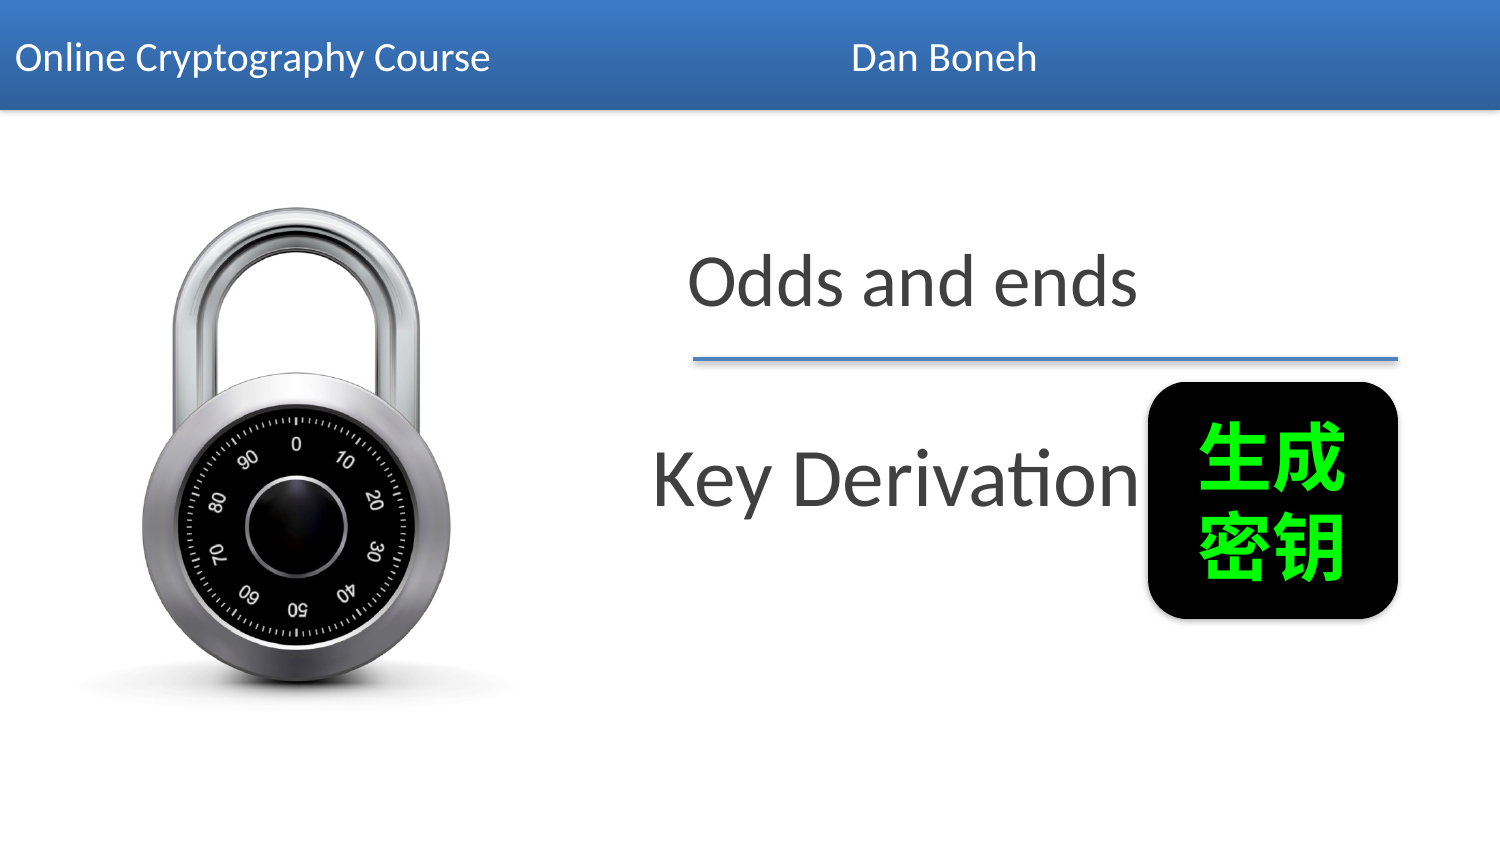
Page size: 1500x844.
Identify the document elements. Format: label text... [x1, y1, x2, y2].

title Key Derivation [637, 415, 1463, 729]
text_box Odds and ends [672, 159, 1485, 394]
text_box Online Cryptography Course Dan Boneh [0, 0, 1500, 110]
picture [37, 146, 555, 744]
text_box 生成密钥 [1148, 381, 1399, 620]
